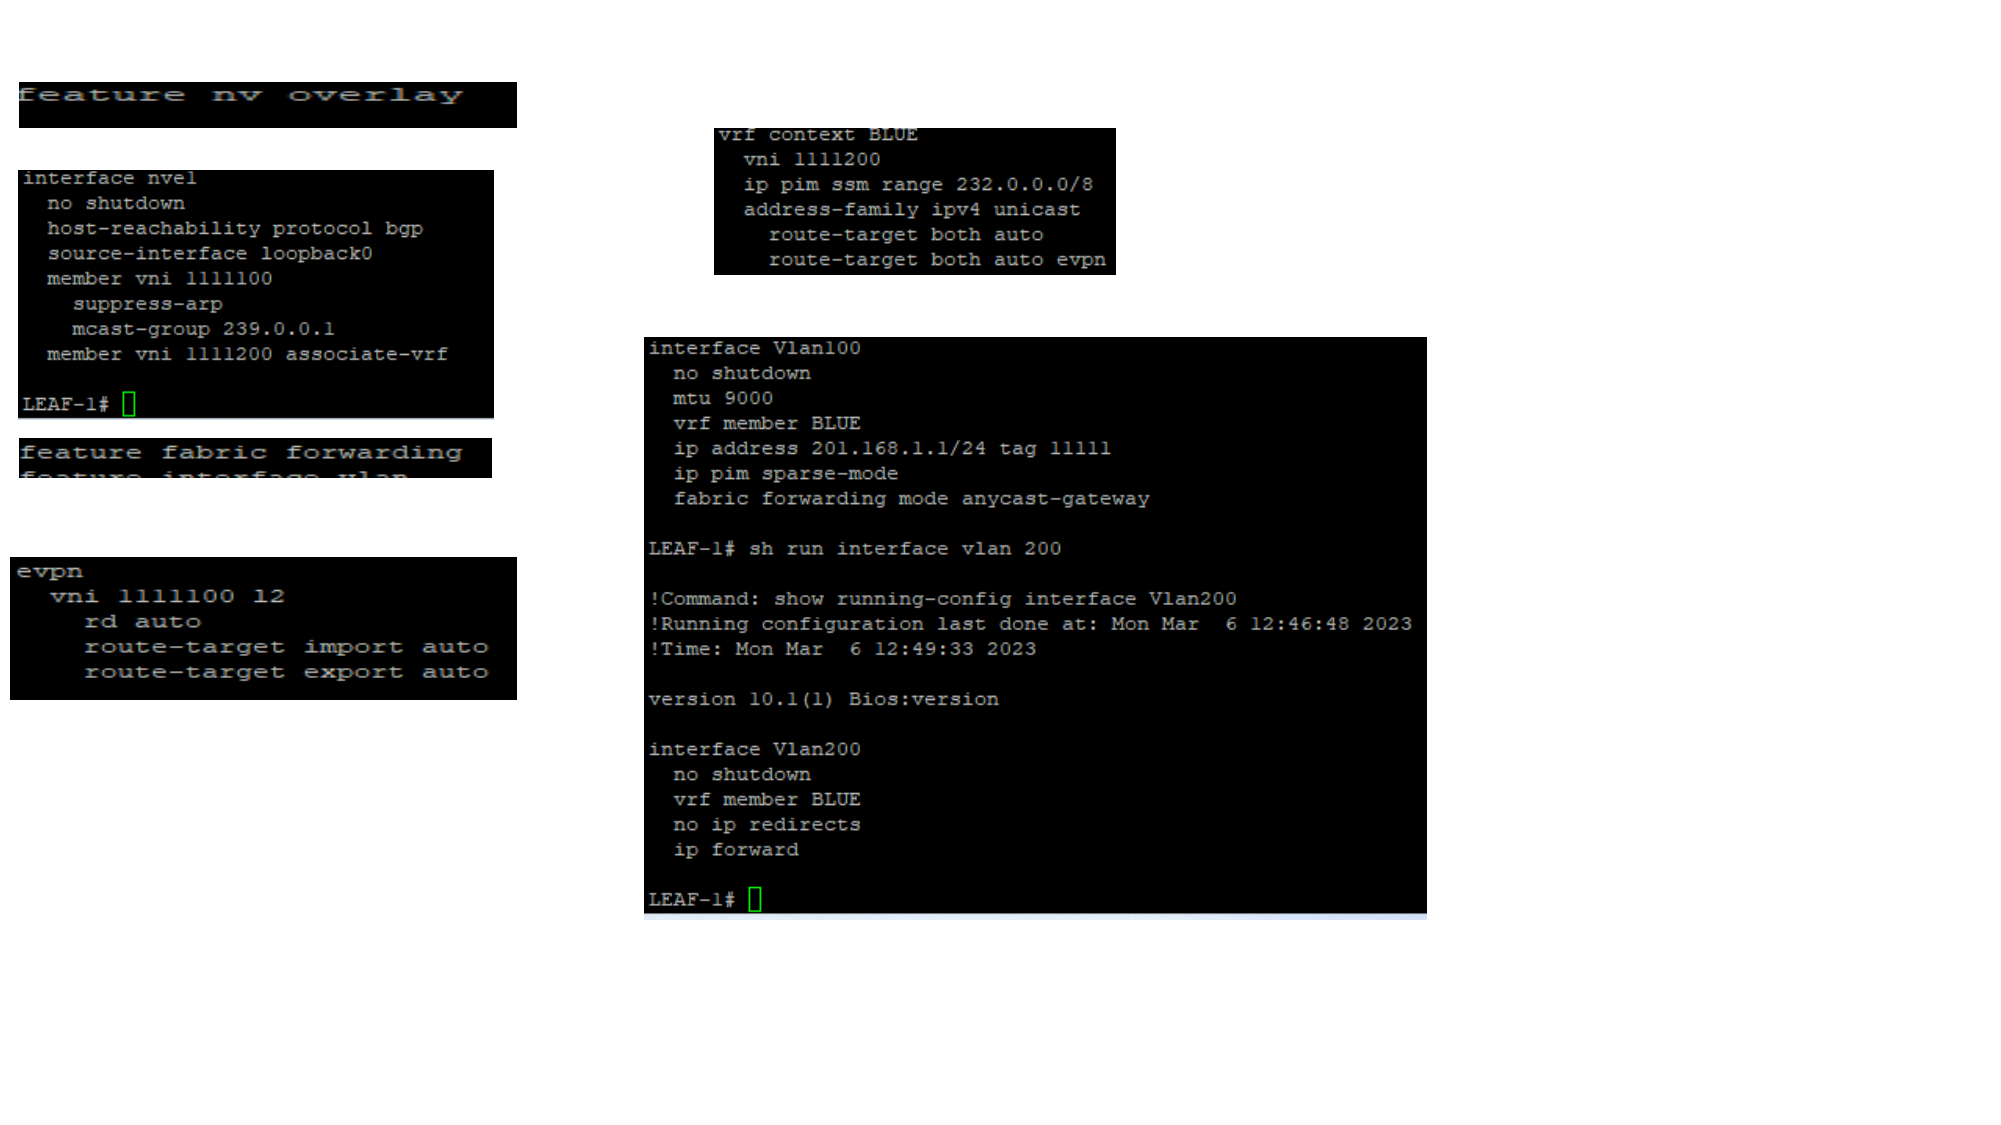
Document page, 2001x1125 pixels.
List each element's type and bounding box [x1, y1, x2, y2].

picture [714, 128, 1116, 275]
picture [19, 82, 517, 129]
picture [19, 438, 492, 478]
picture [644, 337, 1427, 920]
picture [17, 170, 494, 420]
picture [10, 557, 517, 700]
